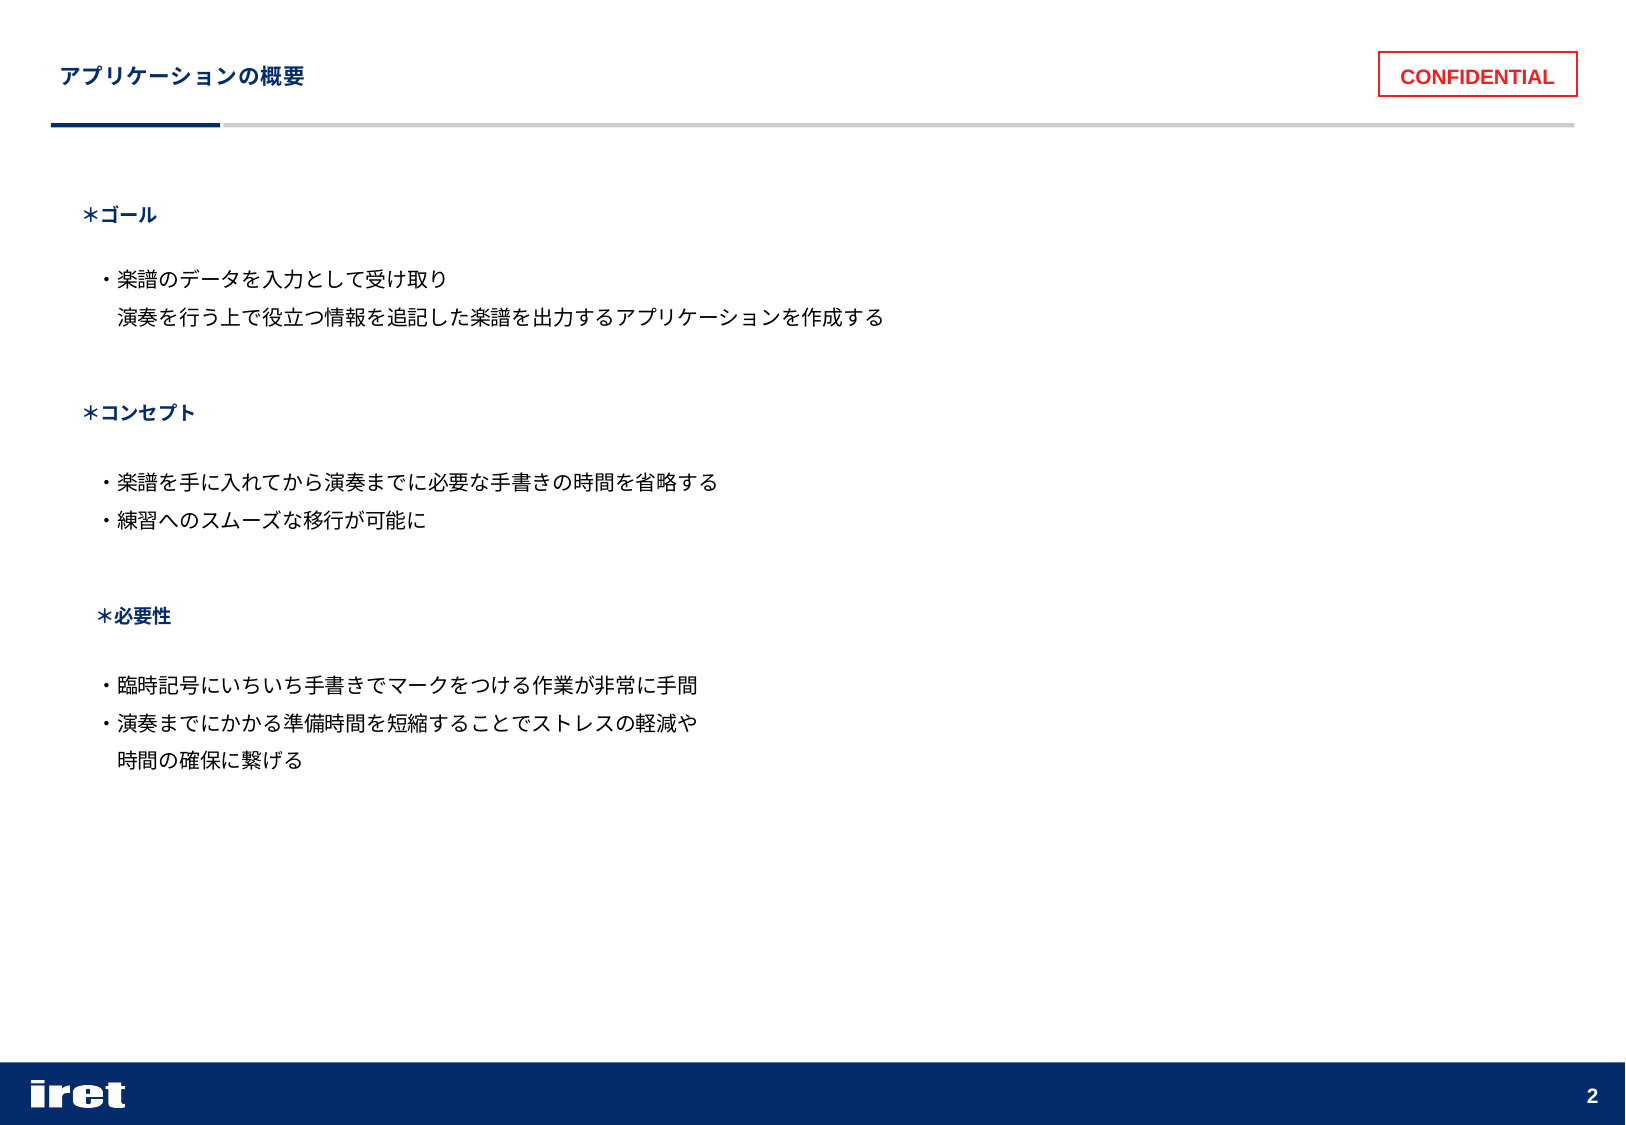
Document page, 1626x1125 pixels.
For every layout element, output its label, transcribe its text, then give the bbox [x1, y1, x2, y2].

text_box ＊必要性 [93, 582, 1532, 635]
text_box ・楽譜を手に入れてから演奏までに必要な手書きの時間を省略する ・練習へのスムーズな移行が可能に [93, 457, 1532, 533]
text_box ＊ゴール [79, 181, 1519, 234]
picture [31, 1080, 125, 1108]
text_box ・臨時記号にいちいち手書きでマークをつける作業が非常に手間 ・演奏までにかかる準備時間を短縮することでストレスの軽減や 時間の確保に繋げる [93, 660, 1532, 773]
slide_number 2 [1566, 1073, 1619, 1114]
list アプリケーションの概要 [50, 41, 1355, 105]
text_box ＊コンセプト [79, 378, 1519, 431]
text_box ・楽譜のデータを入力として受け取り 演奏を行う上で役立つ情報を追記した楽譜を出力するアプリケーションを作成する [93, 254, 1532, 330]
